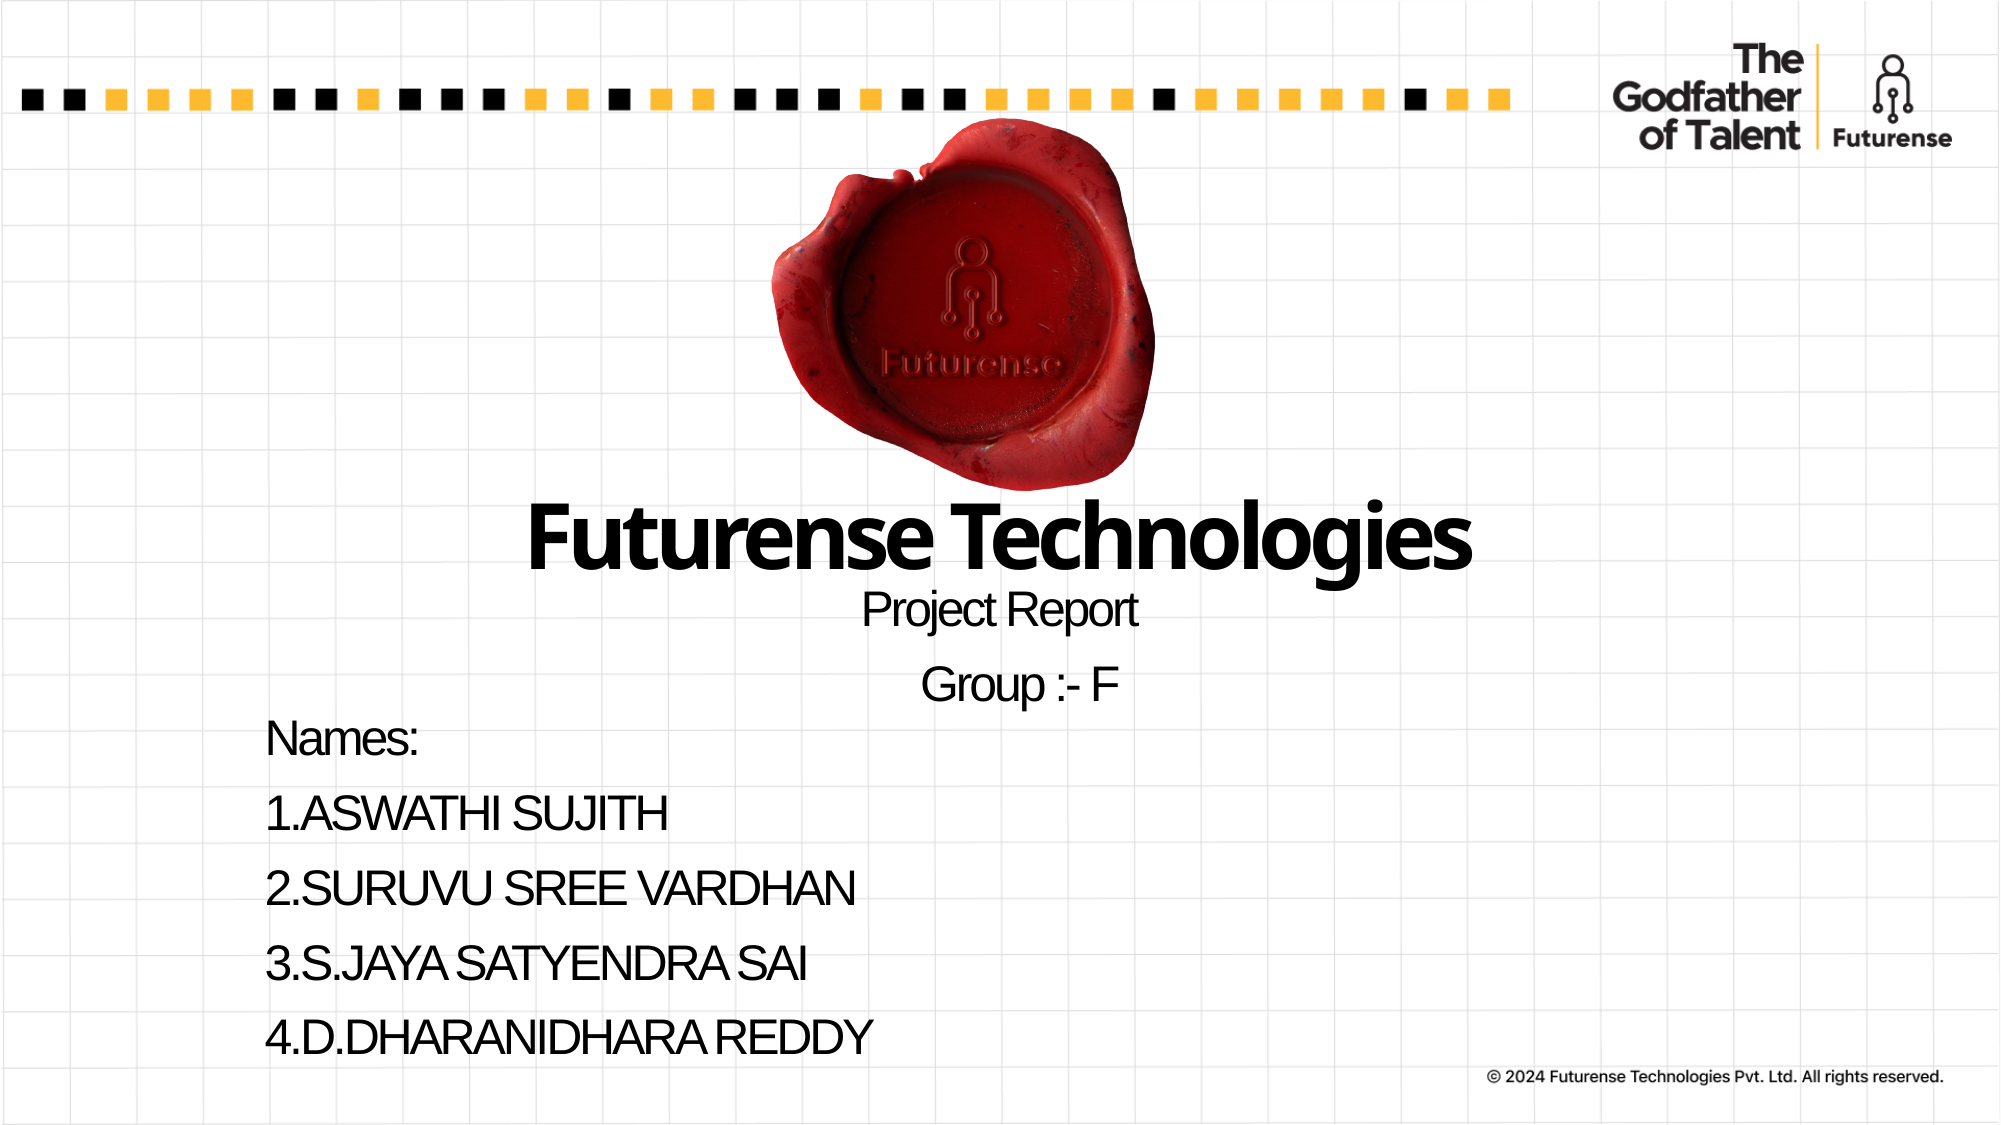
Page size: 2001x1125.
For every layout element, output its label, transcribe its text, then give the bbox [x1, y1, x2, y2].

text_box Project Report Group :- F Names: 1.ASWATHI SUJITH 2.SURUVU SREE VARDHAN 3.S.JAYA SATYENDRA SAI 4.D.DHARANIDHARA REDDY [249, 576, 1750, 1125]
picture [0, 0, 2001, 1125]
text_box Futurense Technologies [249, 483, 1750, 576]
